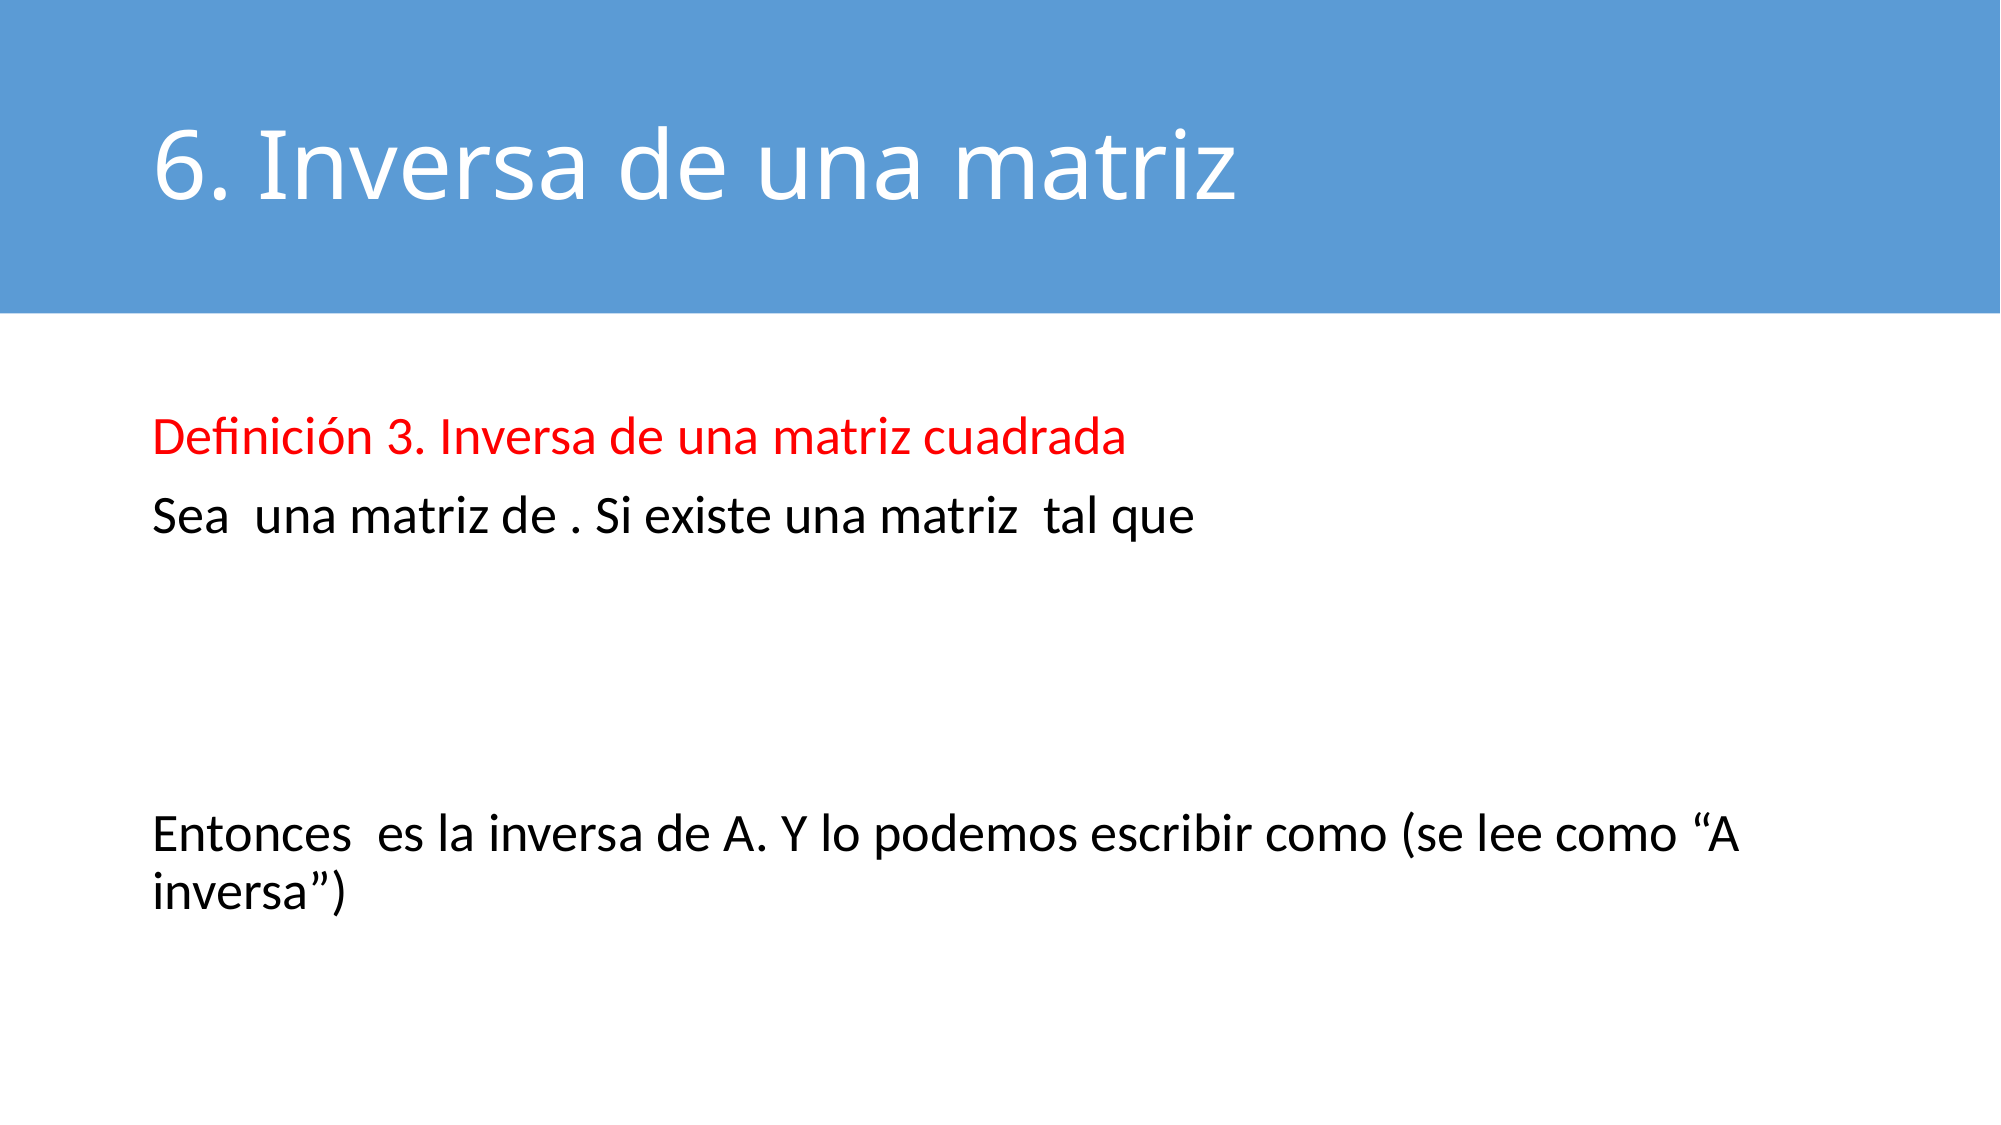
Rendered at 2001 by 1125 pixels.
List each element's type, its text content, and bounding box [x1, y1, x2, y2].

title 6. Inversa de una matriz [137, 59, 1863, 278]
text_box [0, 0, 2000, 314]
